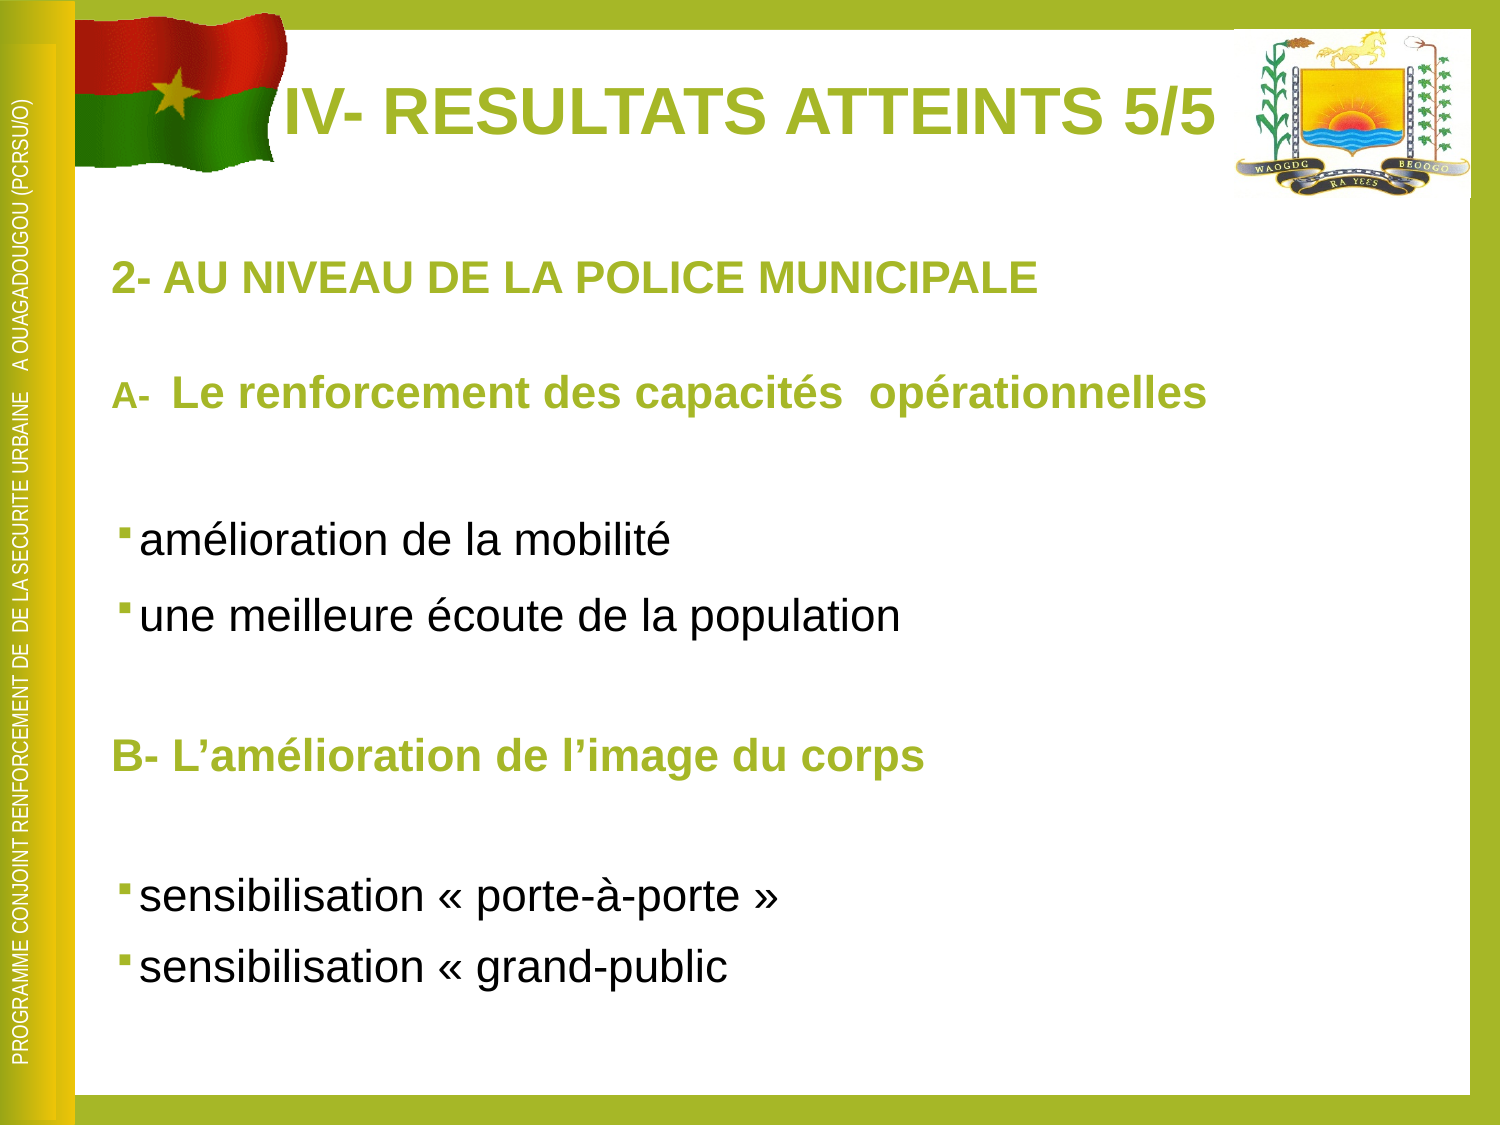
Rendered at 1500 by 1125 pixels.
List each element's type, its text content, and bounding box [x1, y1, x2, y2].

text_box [0, 0, 75, 1125]
list 2- AU NIVEAU DE LA POLICE MUNICIPALE A- Le renforcement des capacités opérationnelles amélioration de la mobilité une meilleure écoute de la population B- L’amélioration de l’image du corps sensibilisation « porte-à-porte » sensibilisation « grand-public [297, 246, 1483, 989]
text_box IV- RESULTATS ATTEINTS 5/5 [297, 44, 1228, 182]
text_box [80, 7, 291, 1125]
picture [1233, 29, 1471, 198]
